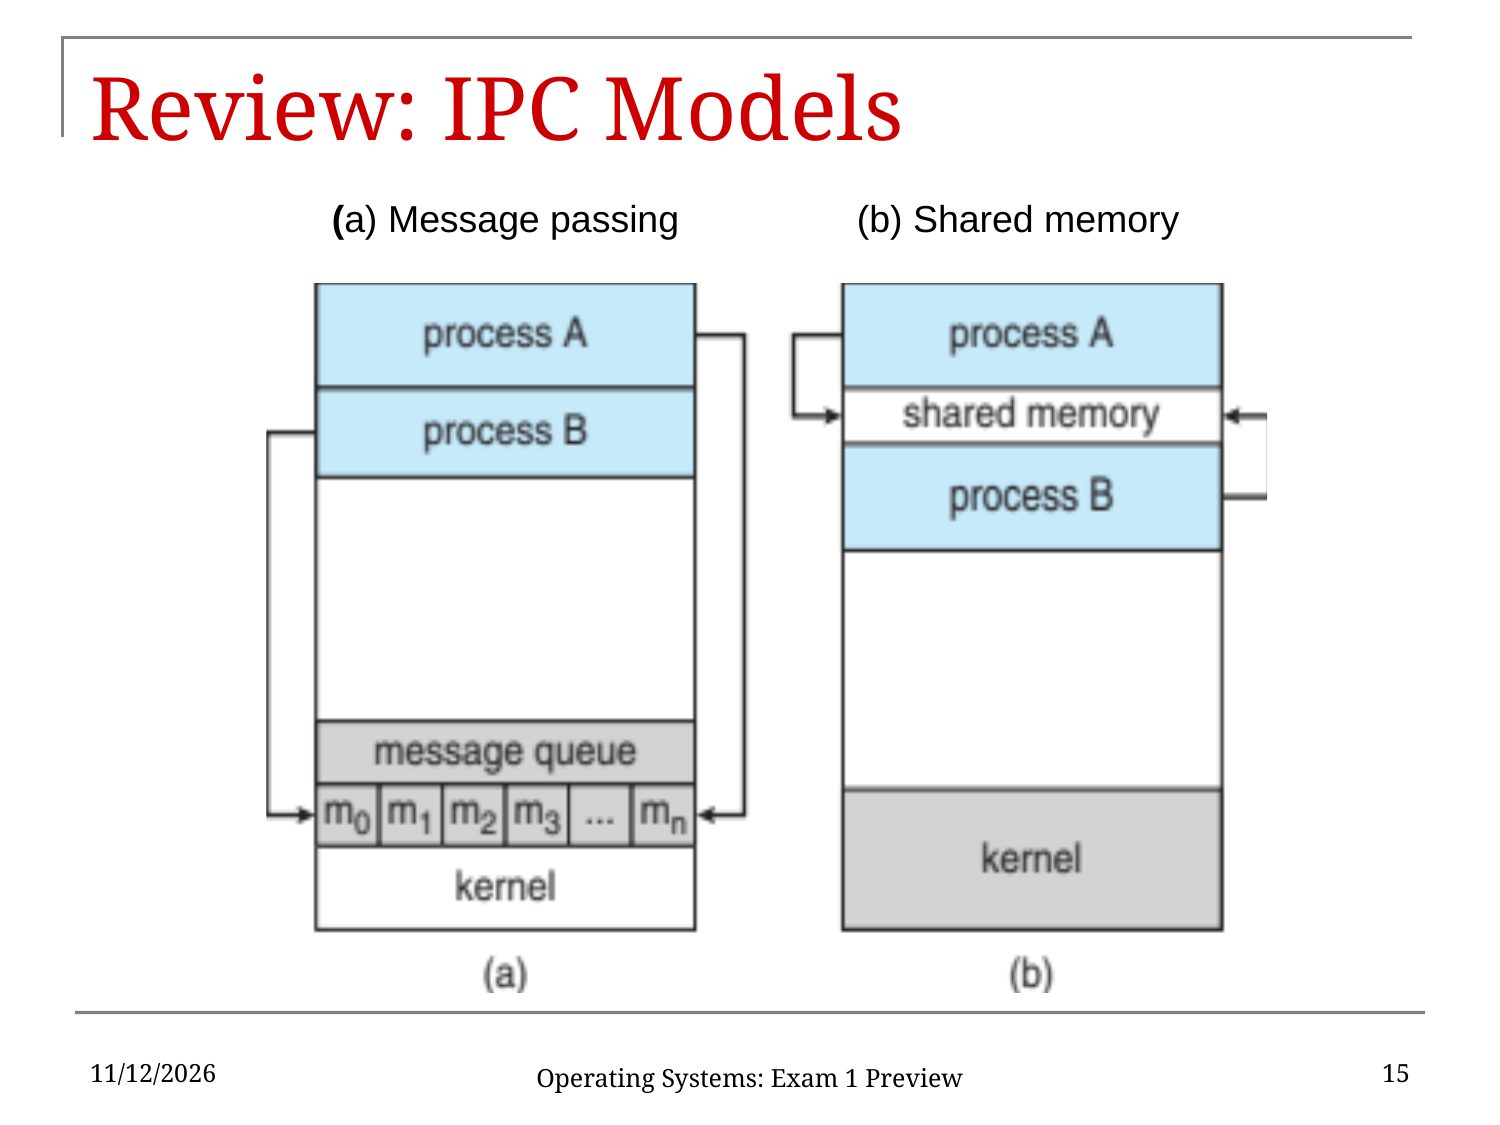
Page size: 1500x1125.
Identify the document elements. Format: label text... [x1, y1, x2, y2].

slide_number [74, 1023, 426, 1100]
slide_number 15 [1074, 1023, 1426, 1100]
footer Operating Systems: Exam 1 Preview [512, 1024, 988, 1101]
title Review: IPC Models [75, 45, 1425, 163]
text_box (a) Message passing (b) Shared memory [317, 187, 1363, 248]
picture [266, 282, 1268, 993]
